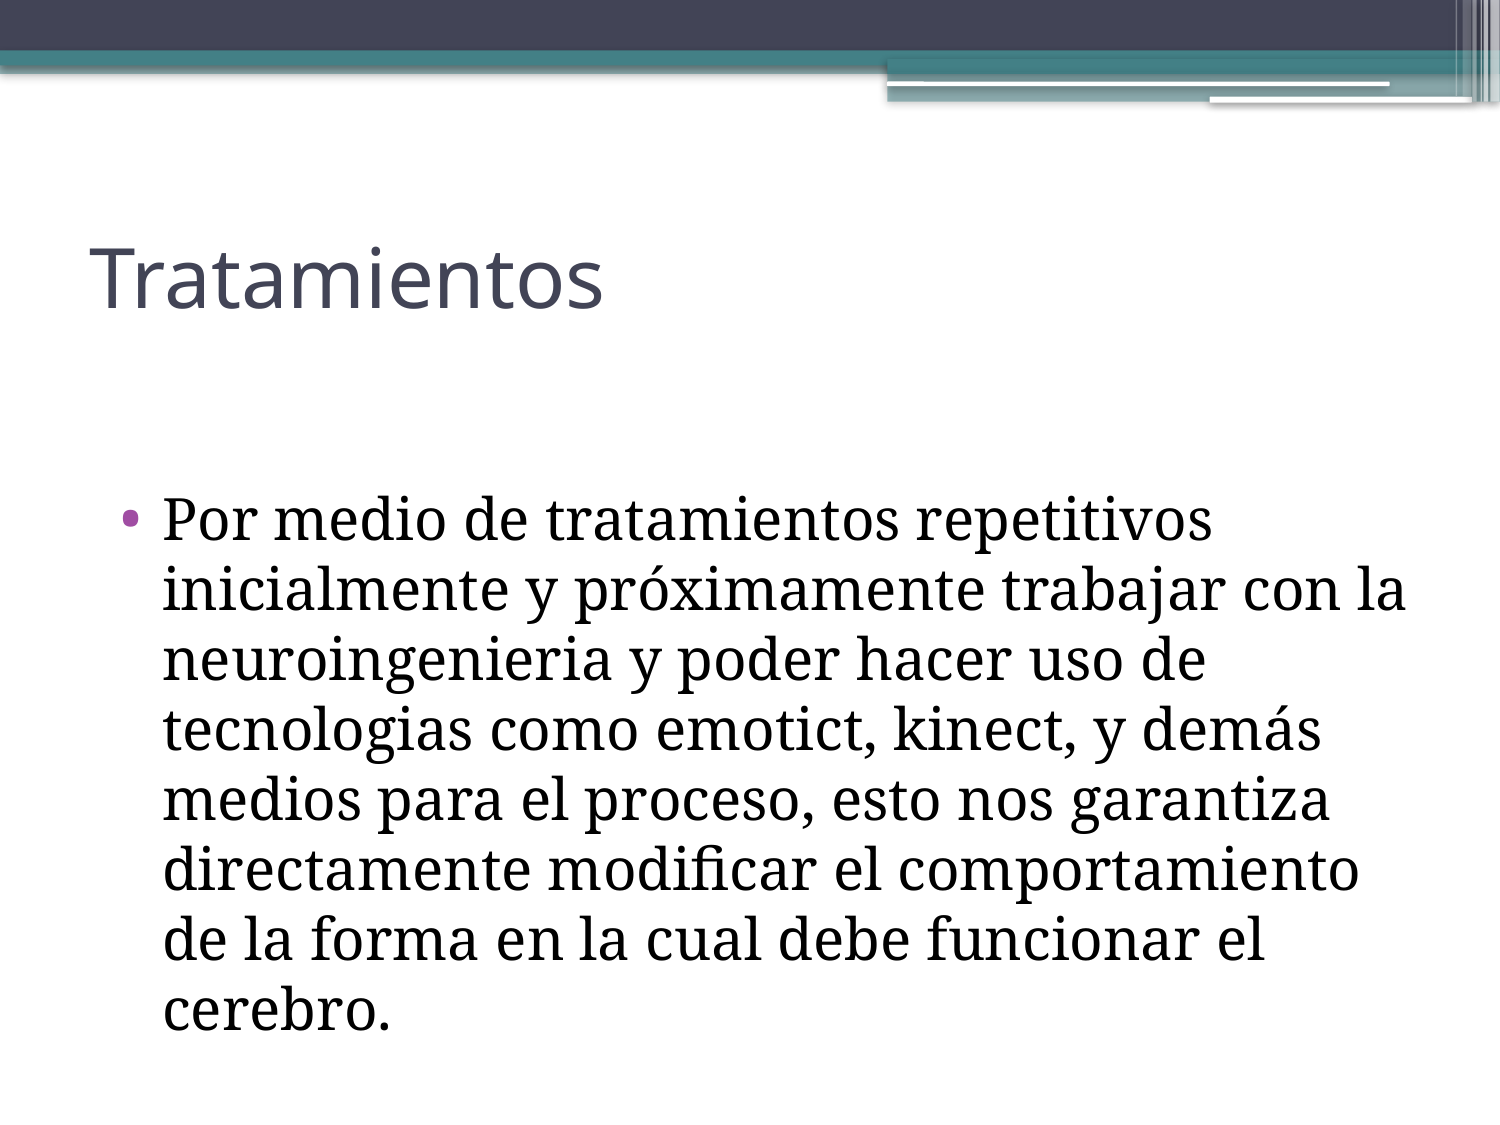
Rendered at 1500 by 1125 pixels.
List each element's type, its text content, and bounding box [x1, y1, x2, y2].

title Tratamientos [75, 187, 1425, 363]
list Por medio de tratamientos repetitivos inicialmente y próximamente trabajar con la neuroingenieria y poder hacer uso de tecnologias como emotict, kinect, y demás medios para el proceso, esto nos garantiza directamente modificar el comportamiento de la forma en la cual debe funcionar el cerebro. [87, 474, 1438, 1125]
